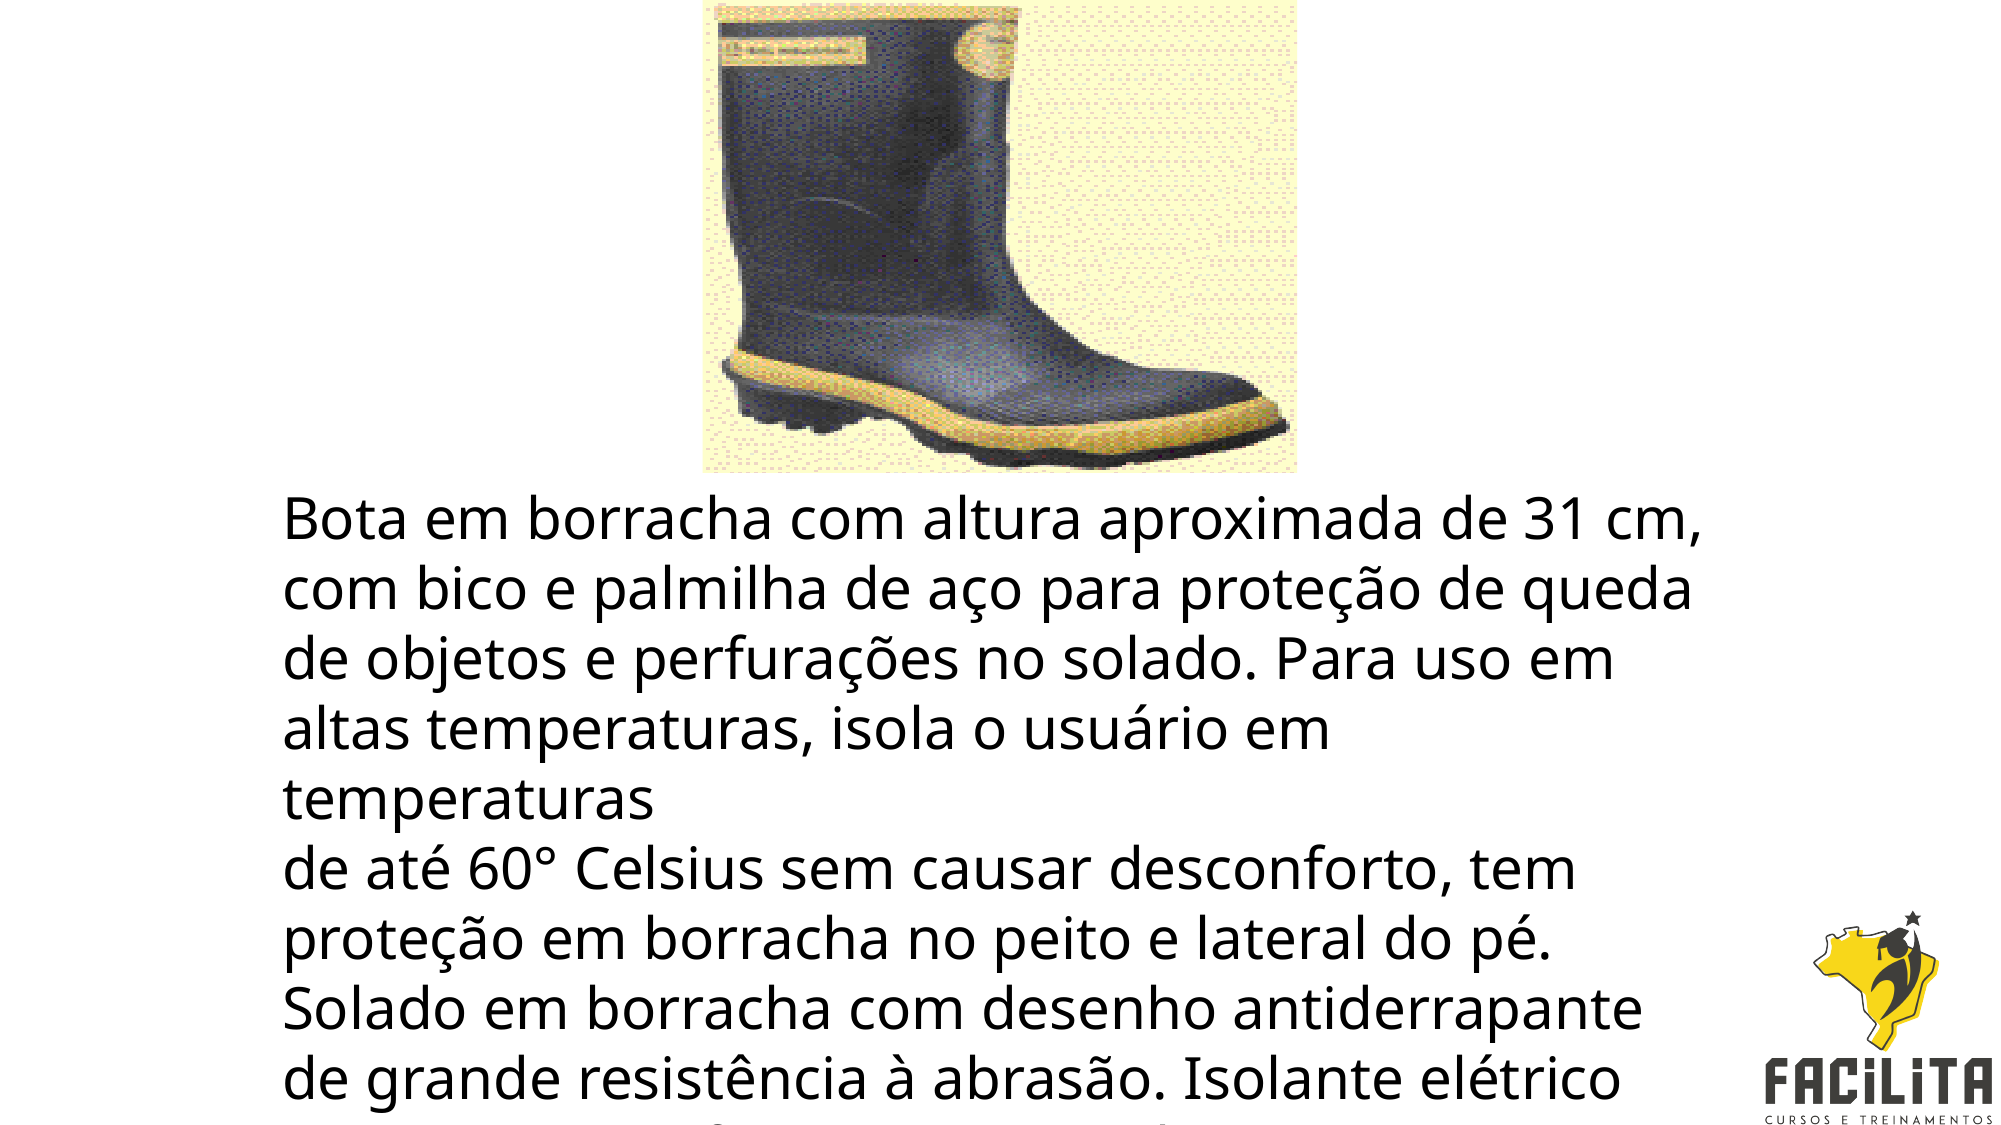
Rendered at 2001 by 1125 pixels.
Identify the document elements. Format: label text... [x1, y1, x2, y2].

text_box Bota em borracha com altura aproximada de 31 cm, com bico e palmilha de aço para proteção de queda de objetos e perfurações no solado. Para uso em altas temperaturas, isola o usuário em temperaturas de até 60° Celsius sem causar desconforto, tem proteção em borracha no peito e lateral do pé. Solado em borracha com desenho antiderrapante de grande resistência à abrasão. Isolante elétrico para tensões inferiores a 600 volts. [267, 473, 1733, 1125]
picture [1765, 910, 1992, 1125]
picture [702, 0, 1298, 473]
